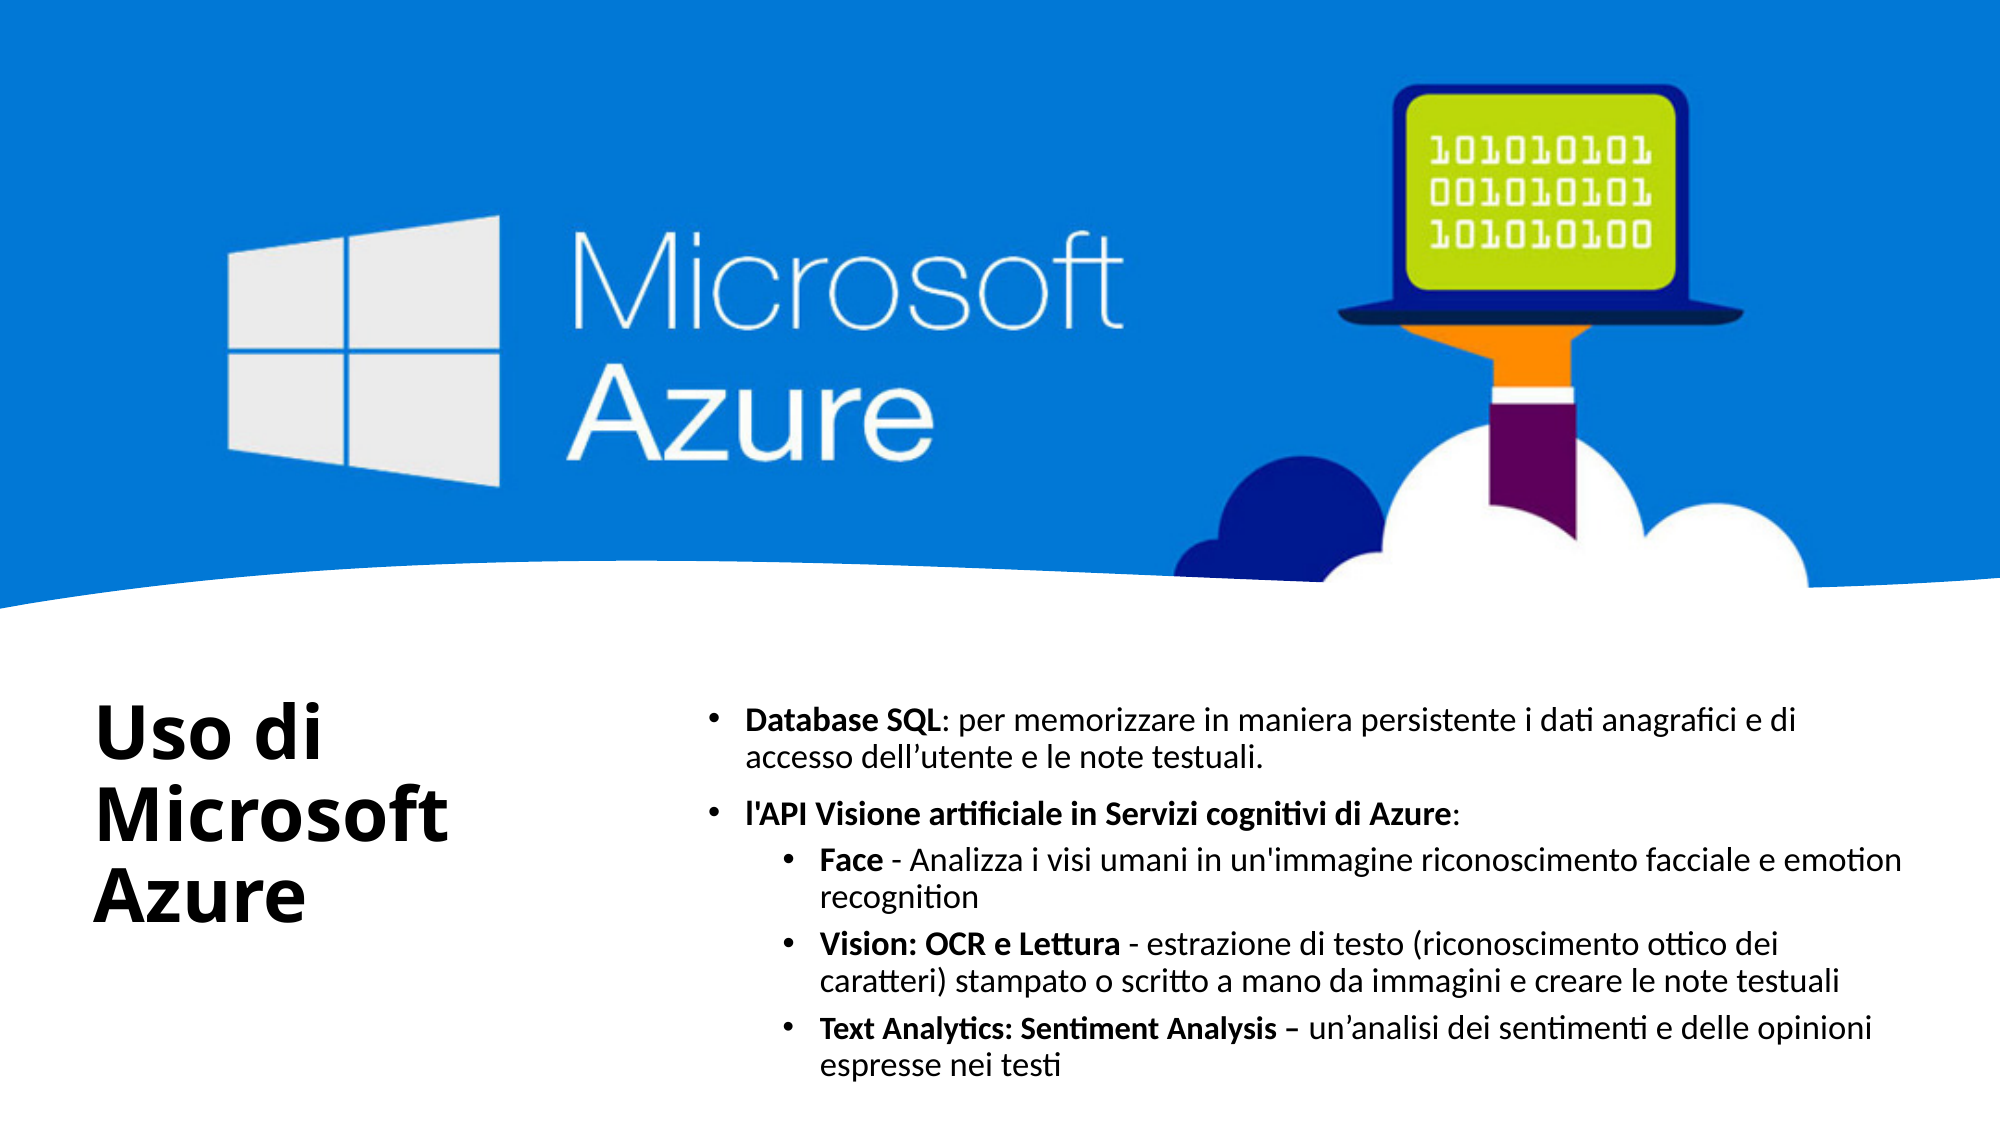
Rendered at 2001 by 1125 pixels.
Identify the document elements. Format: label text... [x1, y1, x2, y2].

title Uso di Microsoft Azure [78, 615, 619, 1018]
list Database SQL: per memorizzare in maniera persistente i dati anagrafici e di accesso dell’utente e le note testuali. l'API Visione artificiale in Servizi cognitivi di Azure: Face - Analizza i visi umani in un'immagine riconoscimento facciale e emotion recognition Vision: OCR e Lettura - estrazione di testo (riconoscimento ottico dei caratteri) stampato o scritto a mano da immagini e creare le note testuali Text Analytics: Sentiment Analysis – un’analisi dei sentimenti e delle opinioni espresse nei testi [693, 694, 1922, 1097]
picture [0, 0, 2000, 609]
